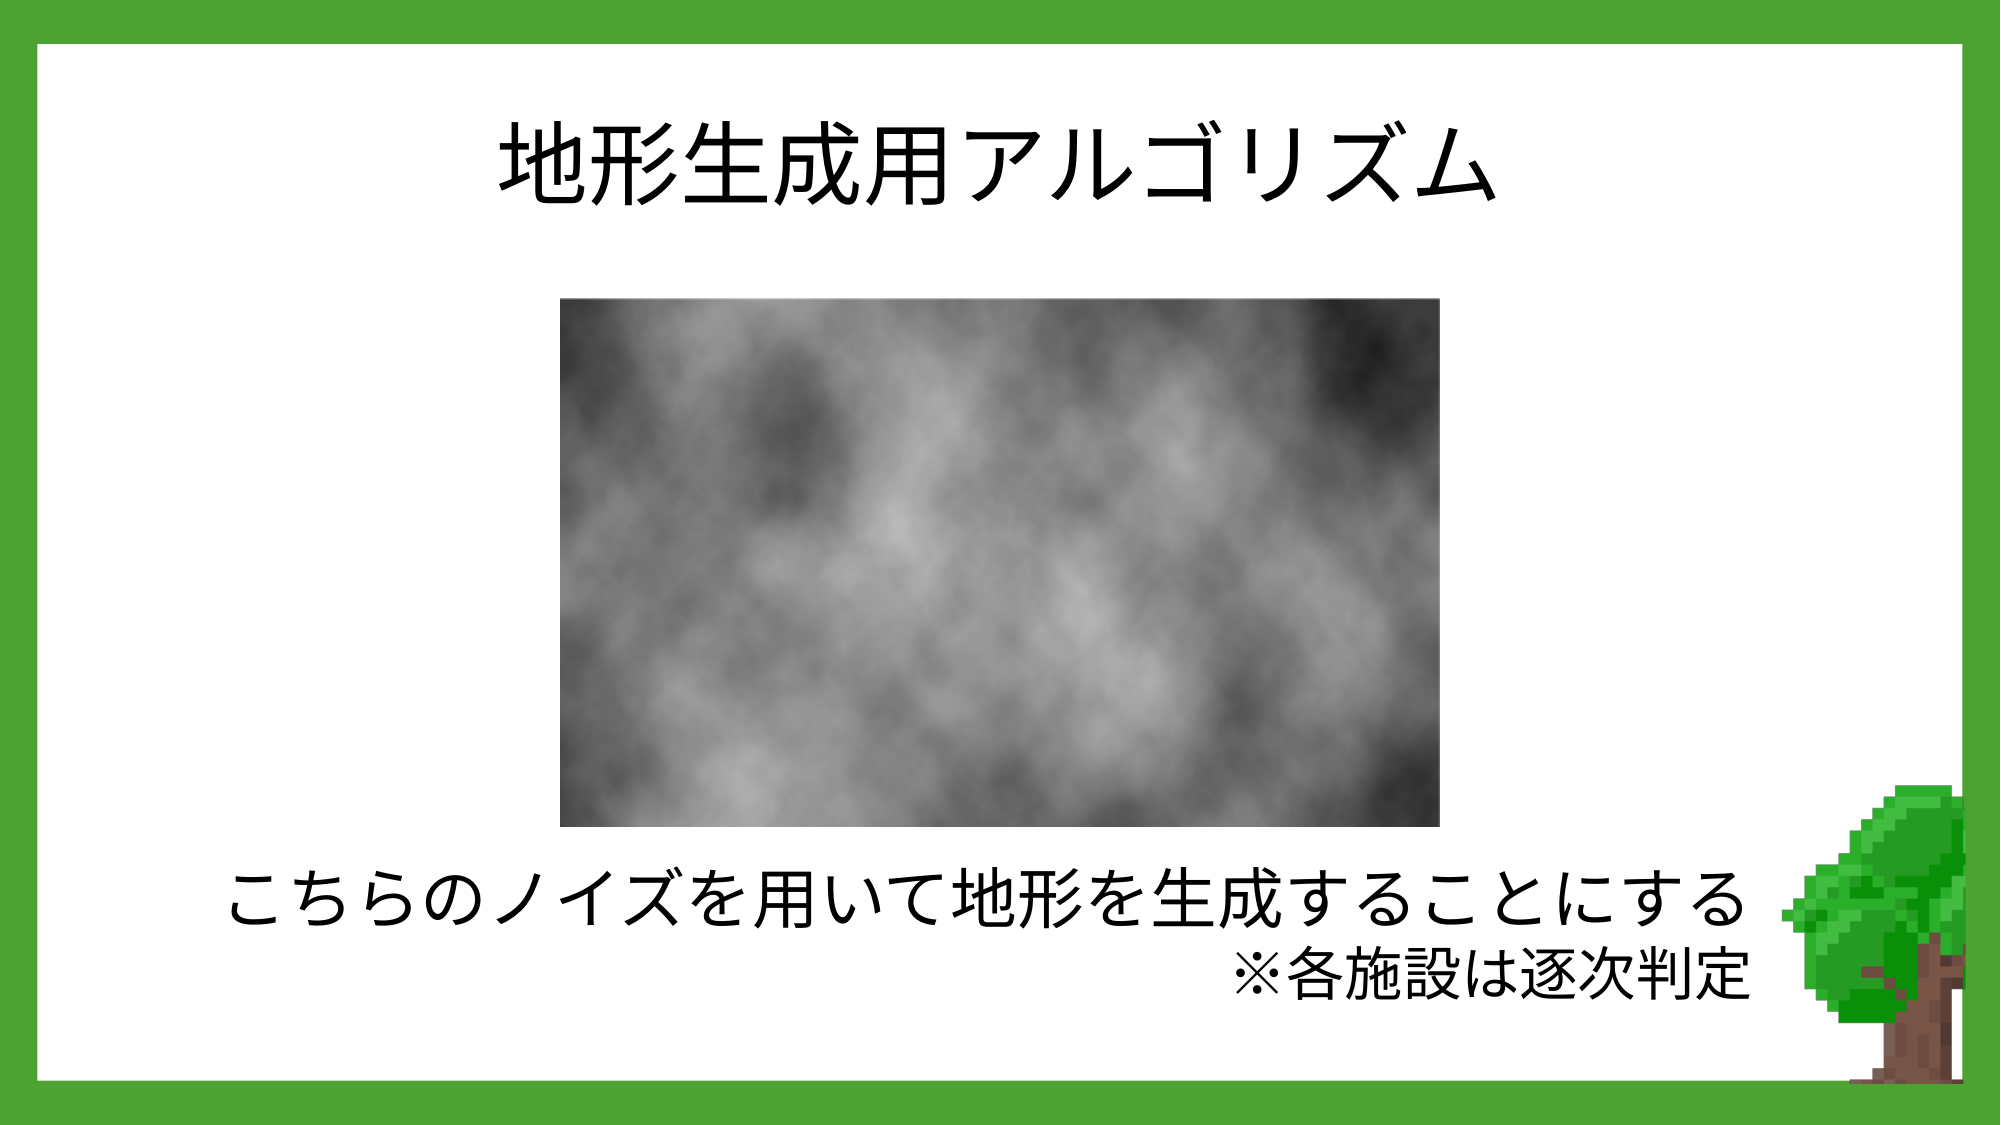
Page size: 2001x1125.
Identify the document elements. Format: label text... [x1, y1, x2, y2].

text_box こちらのノイズを用いて地形を生成することにする ※各施設は逐次判定 [137, 849, 1837, 1015]
picture [1737, 763, 1966, 1084]
picture [560, 298, 1440, 827]
title 地形生成用アルゴリズム [137, 59, 1863, 278]
